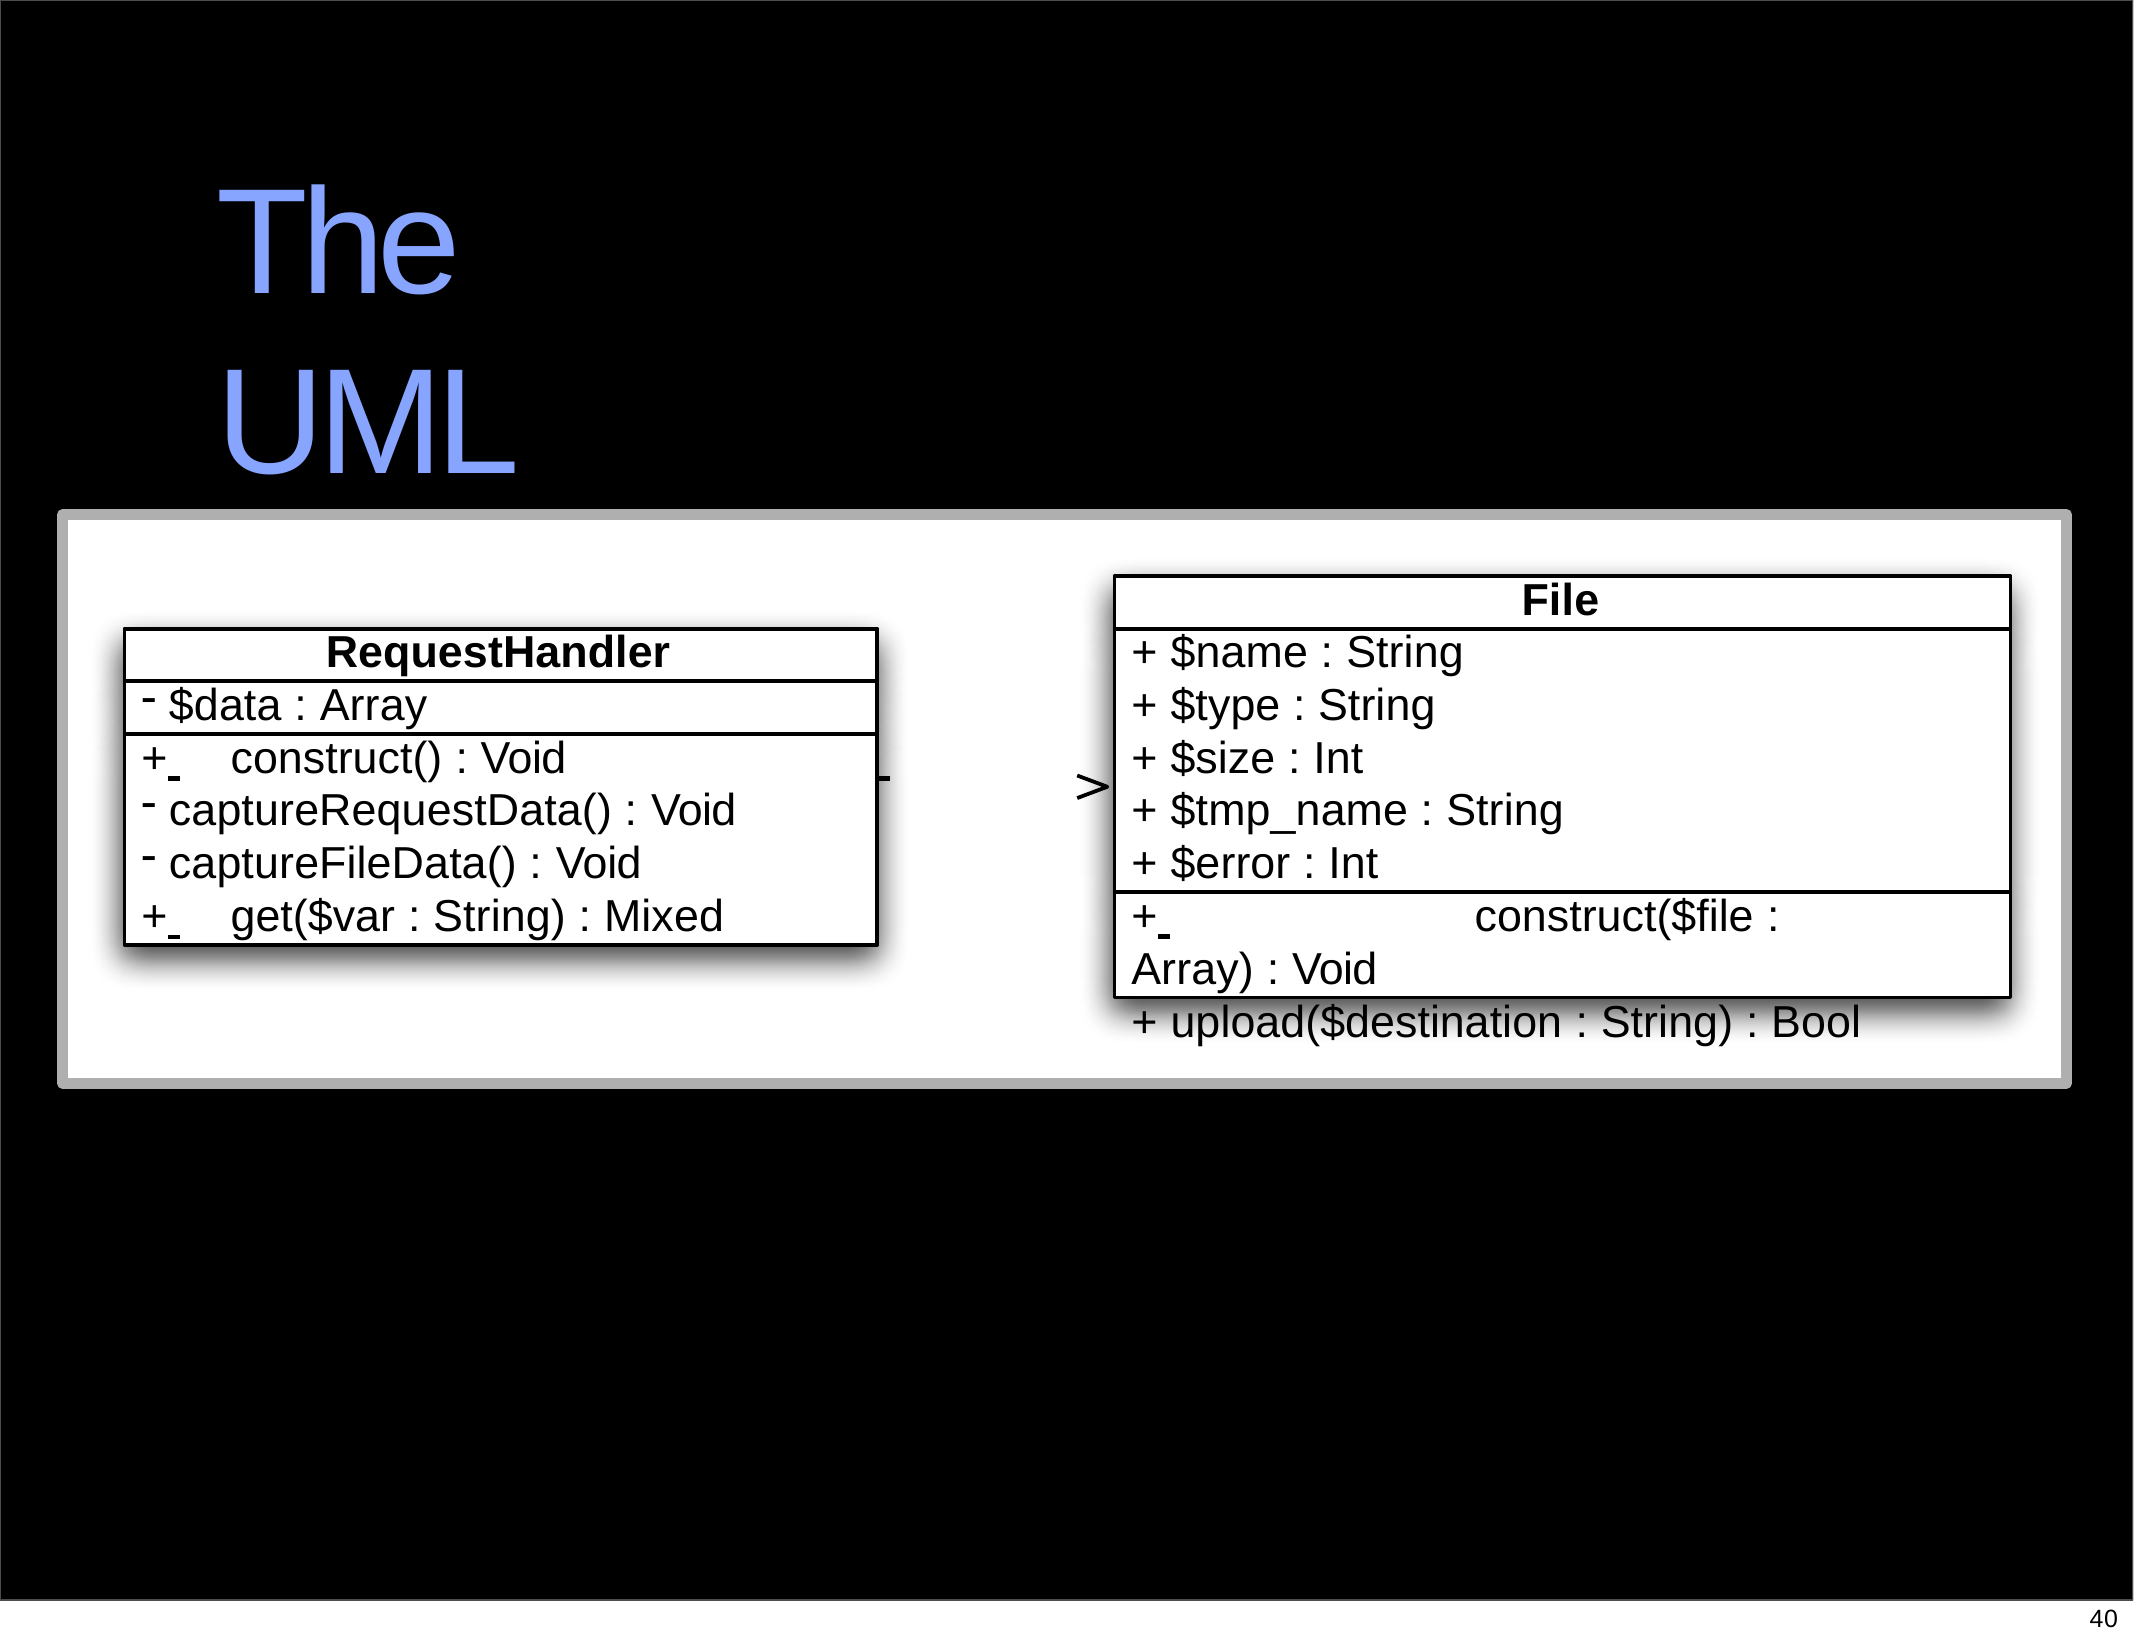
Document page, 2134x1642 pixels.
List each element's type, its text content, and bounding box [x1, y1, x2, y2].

text_box [0, 0, 2134, 1600]
text_box 40 [2087, 1605, 2121, 1633]
